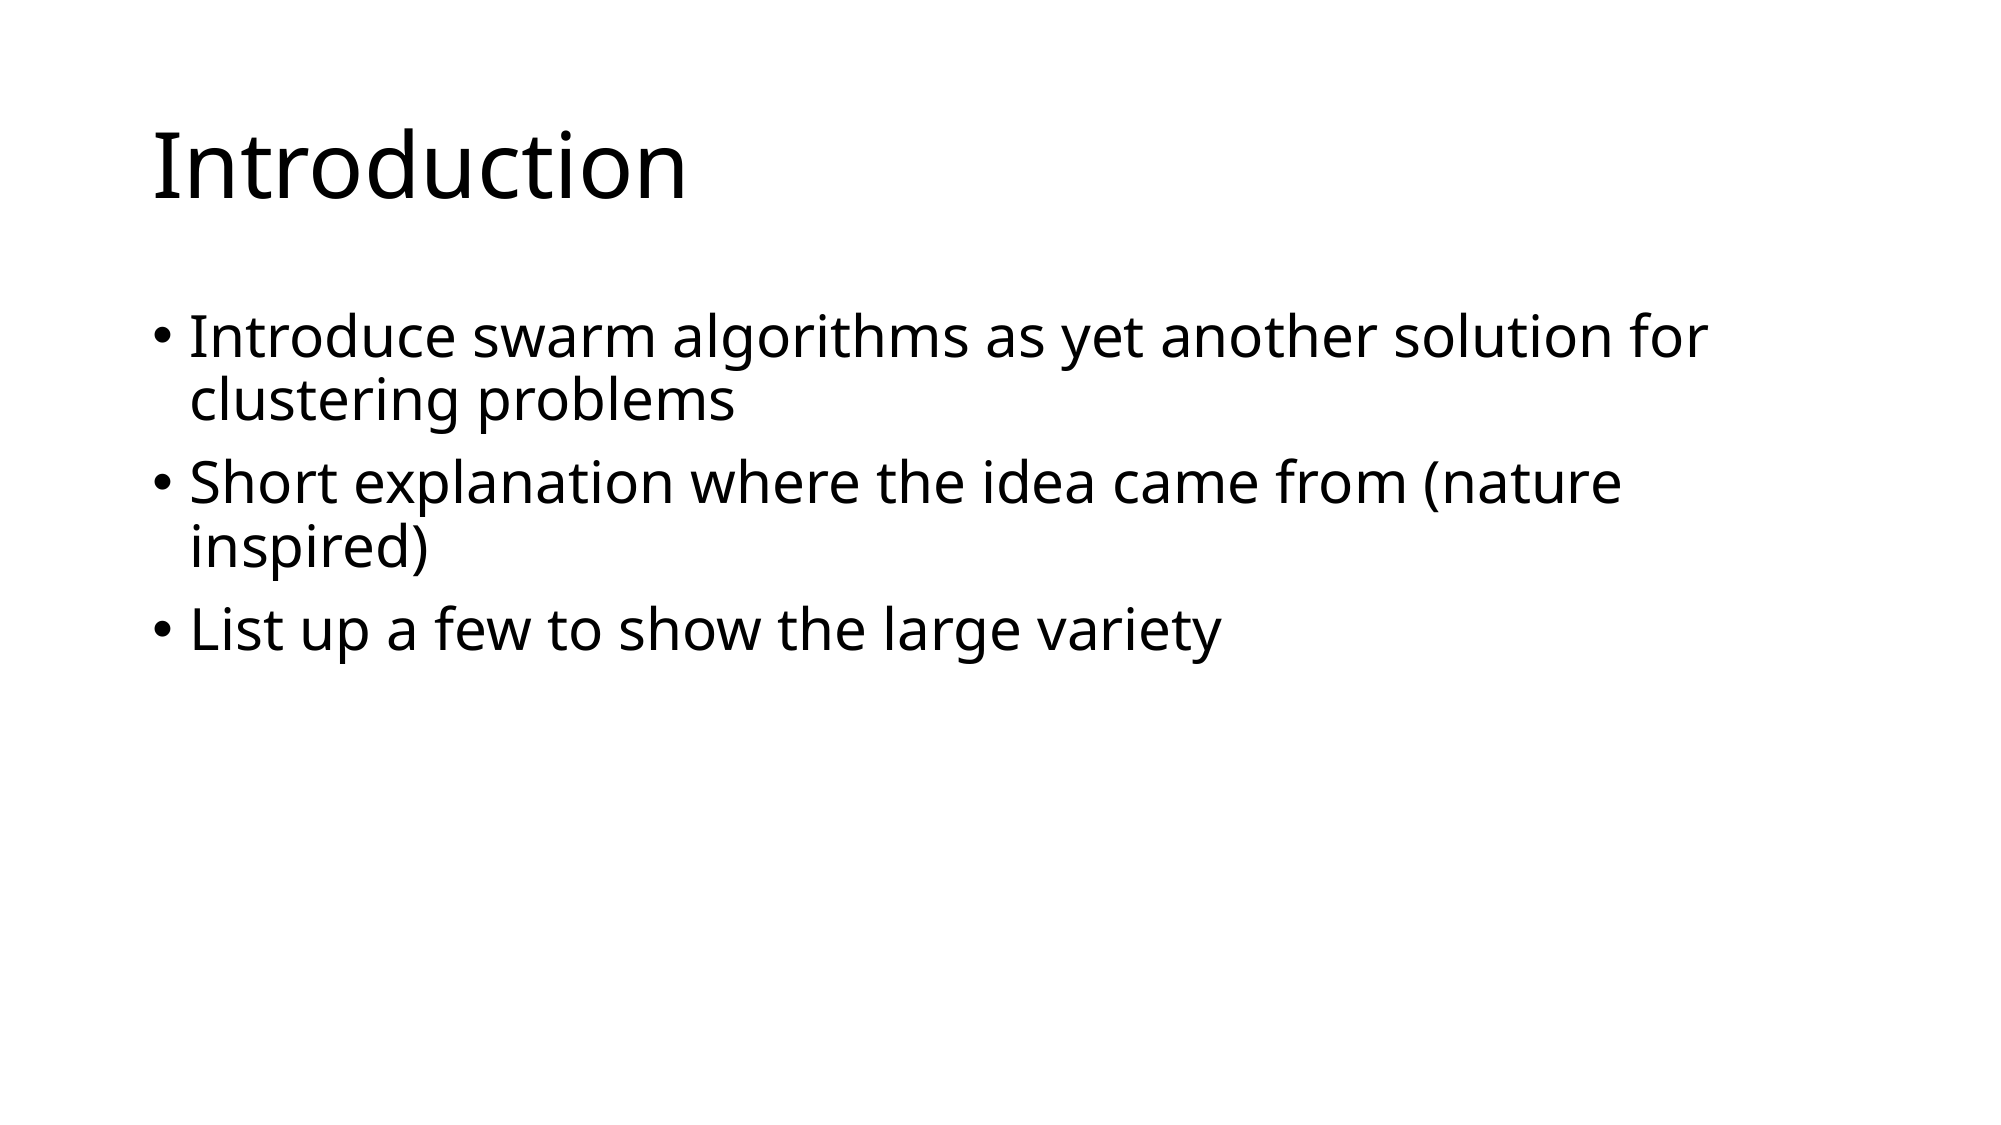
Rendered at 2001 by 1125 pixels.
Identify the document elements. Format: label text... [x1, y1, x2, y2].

list Introduce swarm algorithms as yet another solution for clustering problems Short explanation where the idea came from (nature inspired) List up a few to show the large variety [137, 299, 1863, 1014]
title Introduction [137, 59, 1863, 278]
